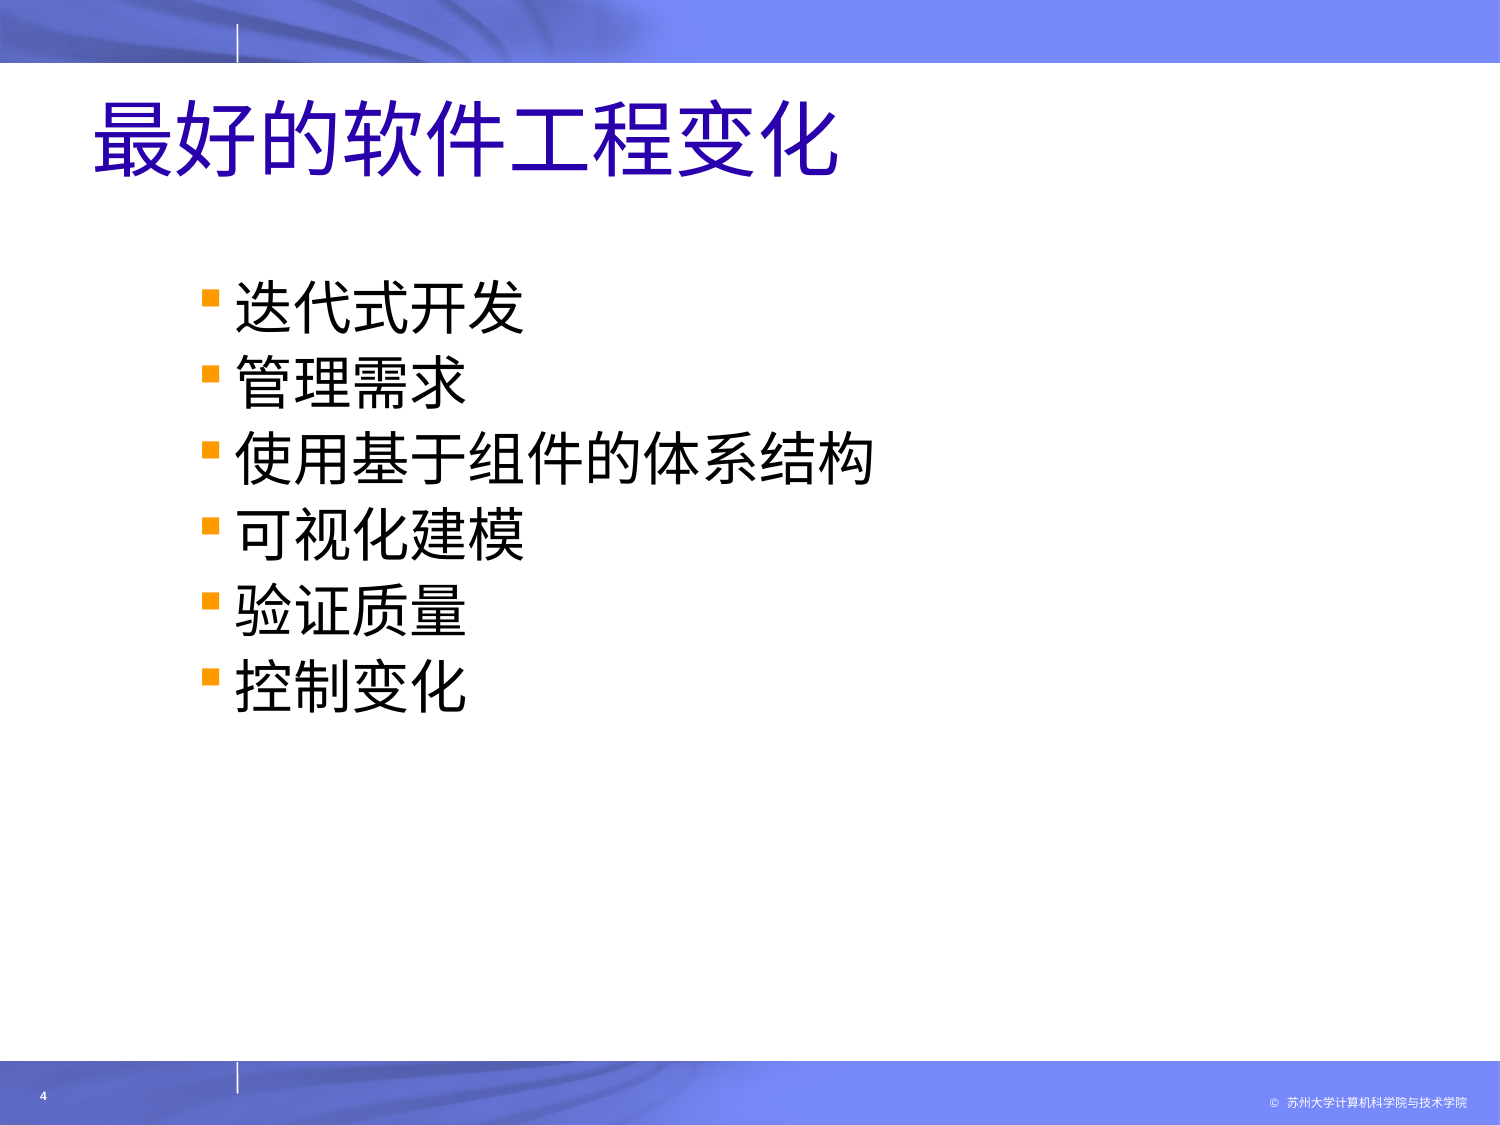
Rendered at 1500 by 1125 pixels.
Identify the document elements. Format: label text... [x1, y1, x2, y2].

title 最好的软件工程变化 [76, 91, 1430, 210]
slide_number 4 [25, 1066, 191, 1120]
list 迭代式开发 管理需求 使用基于组件的体系结构 可视化建模 验证质量 控制变化 [182, 263, 1388, 904]
picture [0, 0, 1500, 63]
picture [0, 1061, 1500, 1125]
